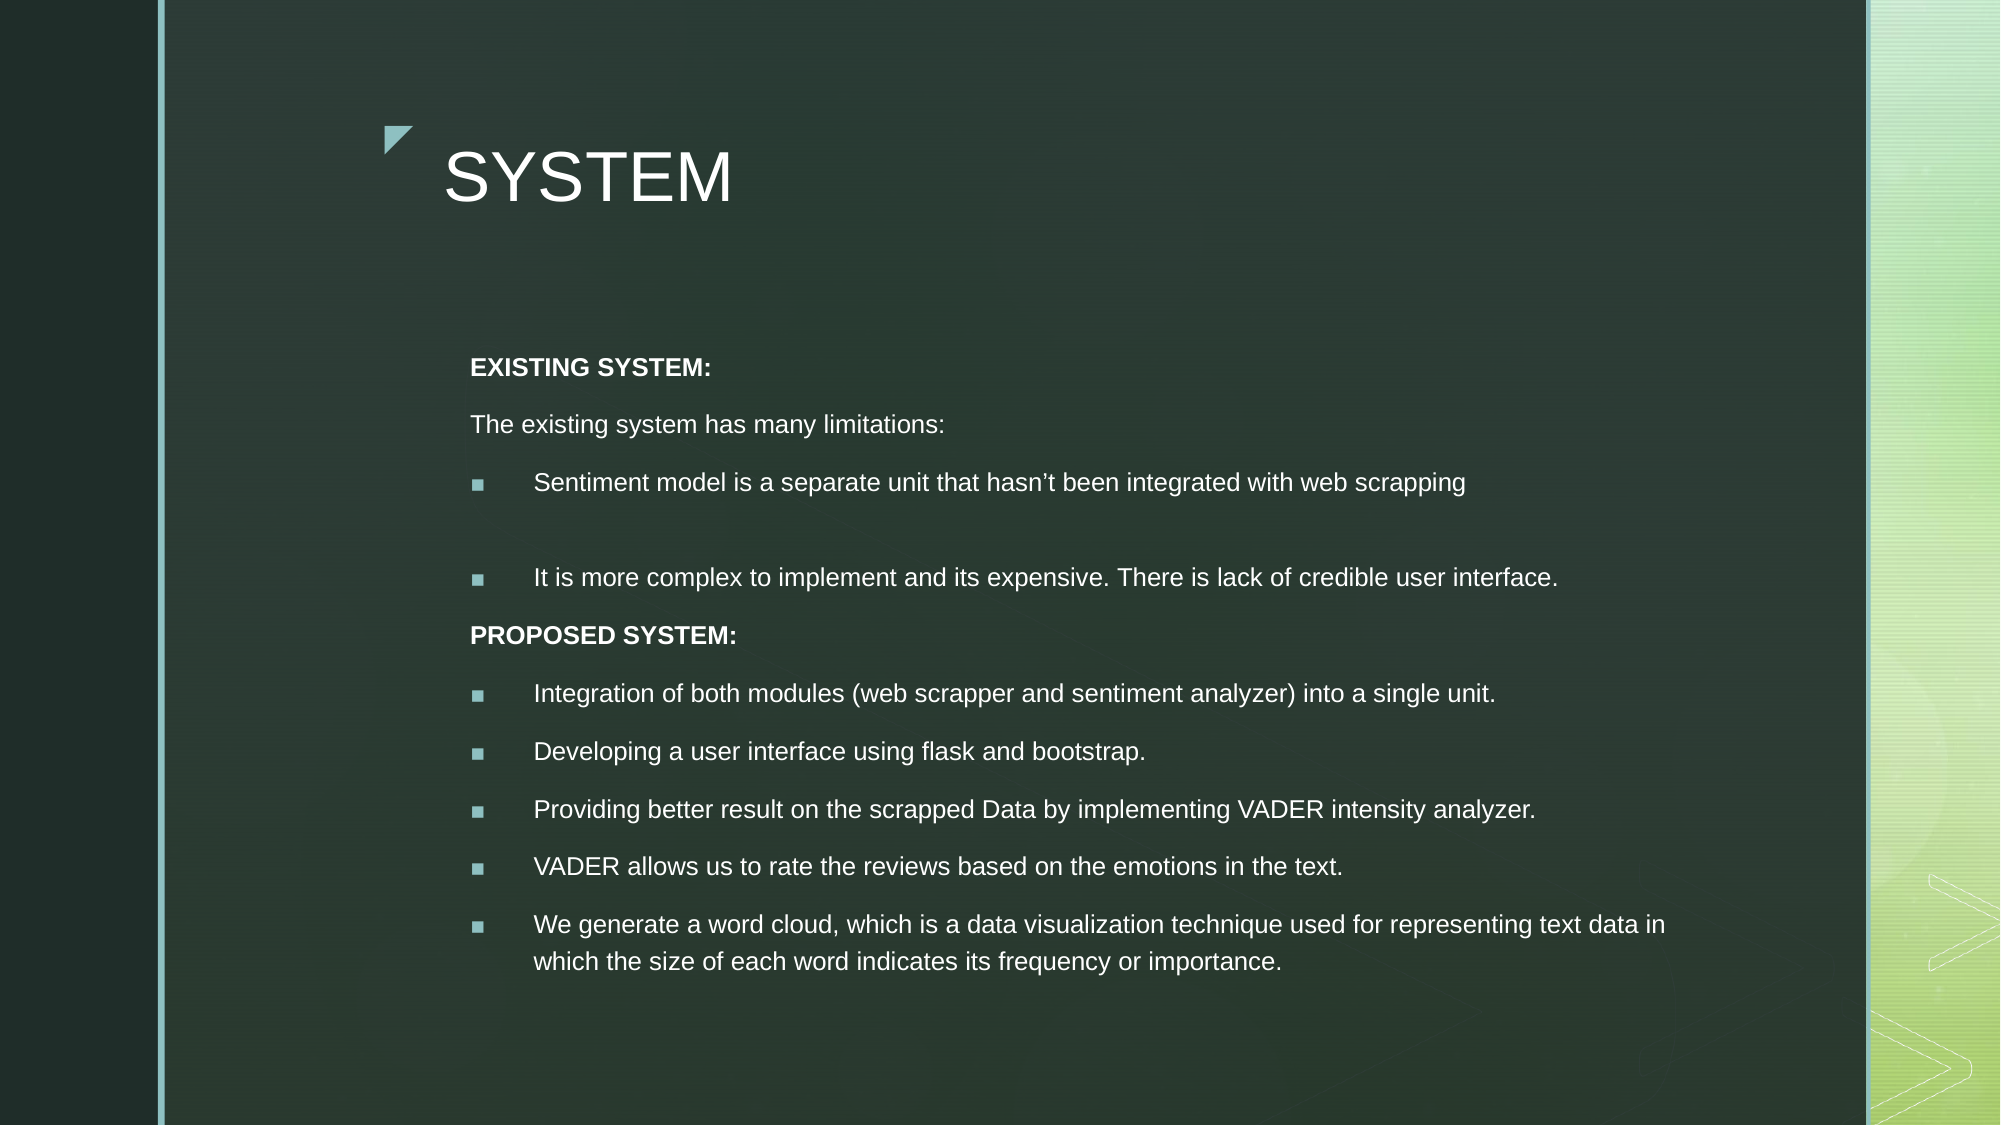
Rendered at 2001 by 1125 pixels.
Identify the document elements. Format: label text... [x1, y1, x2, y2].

picture [1871, 0, 2001, 1125]
list EXISTING SYSTEM: The existing system has many limitations: Sentiment model is a separate unit that hasn’t been integrated with web scrapping It is more complex to implement and its expensive. There is lack of credible user interface. PROPOSED SYSTEM: Integration of both modules (web scrapper and sentiment analyzer) into a single unit. Developing a user interface using flask and bootstrap. Providing better result on the scrapped Data by implementing VADER intensity analyzer. VADER allows us to rate the reviews based on the emotions in the text. We generate a word cloud, which is a data visualization technique used for representing text data in which the size of each word indicates its frequency or importance. [454, 336, 1734, 993]
title SYSTEM [428, 132, 1734, 310]
